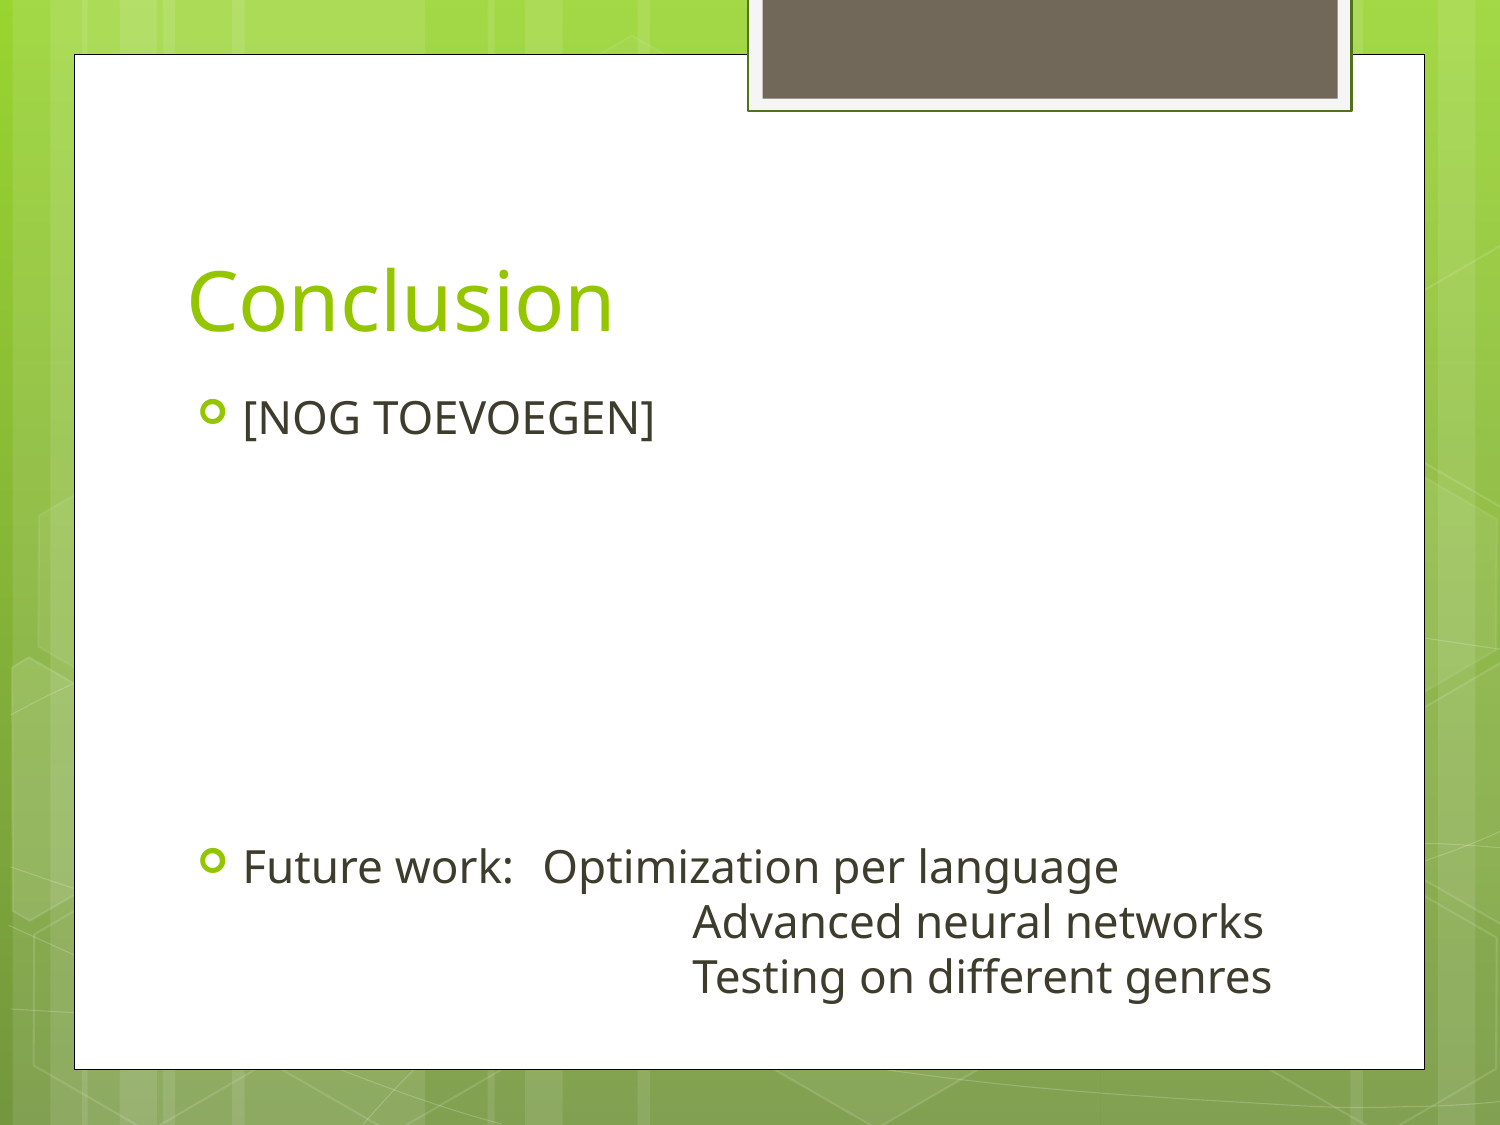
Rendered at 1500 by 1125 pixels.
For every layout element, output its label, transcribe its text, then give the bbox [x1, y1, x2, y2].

title Conclusion [171, 168, 1324, 357]
list [NOG TOEVOEGEN] Future work: Optimization per language Advanced neural networks Testing on different genres [171, 381, 1317, 1012]
